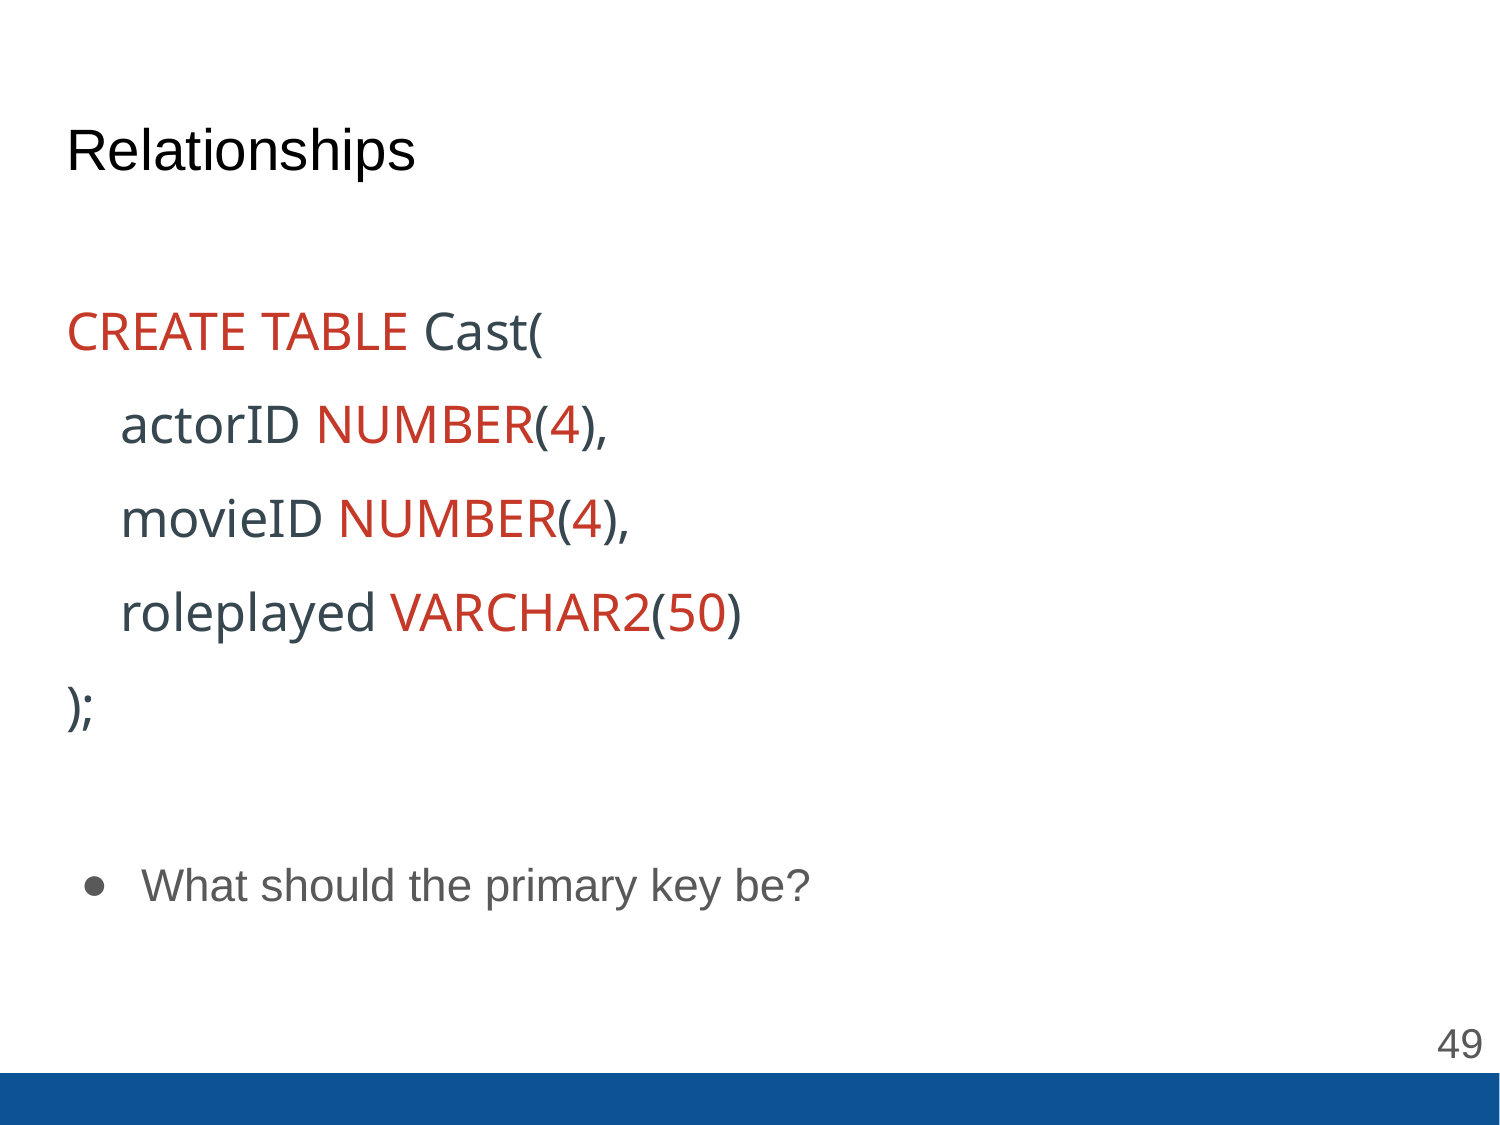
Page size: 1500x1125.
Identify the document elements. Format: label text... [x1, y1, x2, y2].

slide_number ‹#› [1402, 999, 1499, 1086]
title Relationships [51, 97, 1449, 223]
list CREATE TABLE Cast( actorID NUMBER(4), movieID NUMBER(4), roleplayed VARCHAR2(50) ); What should the primary key be? [51, 252, 1449, 1000]
